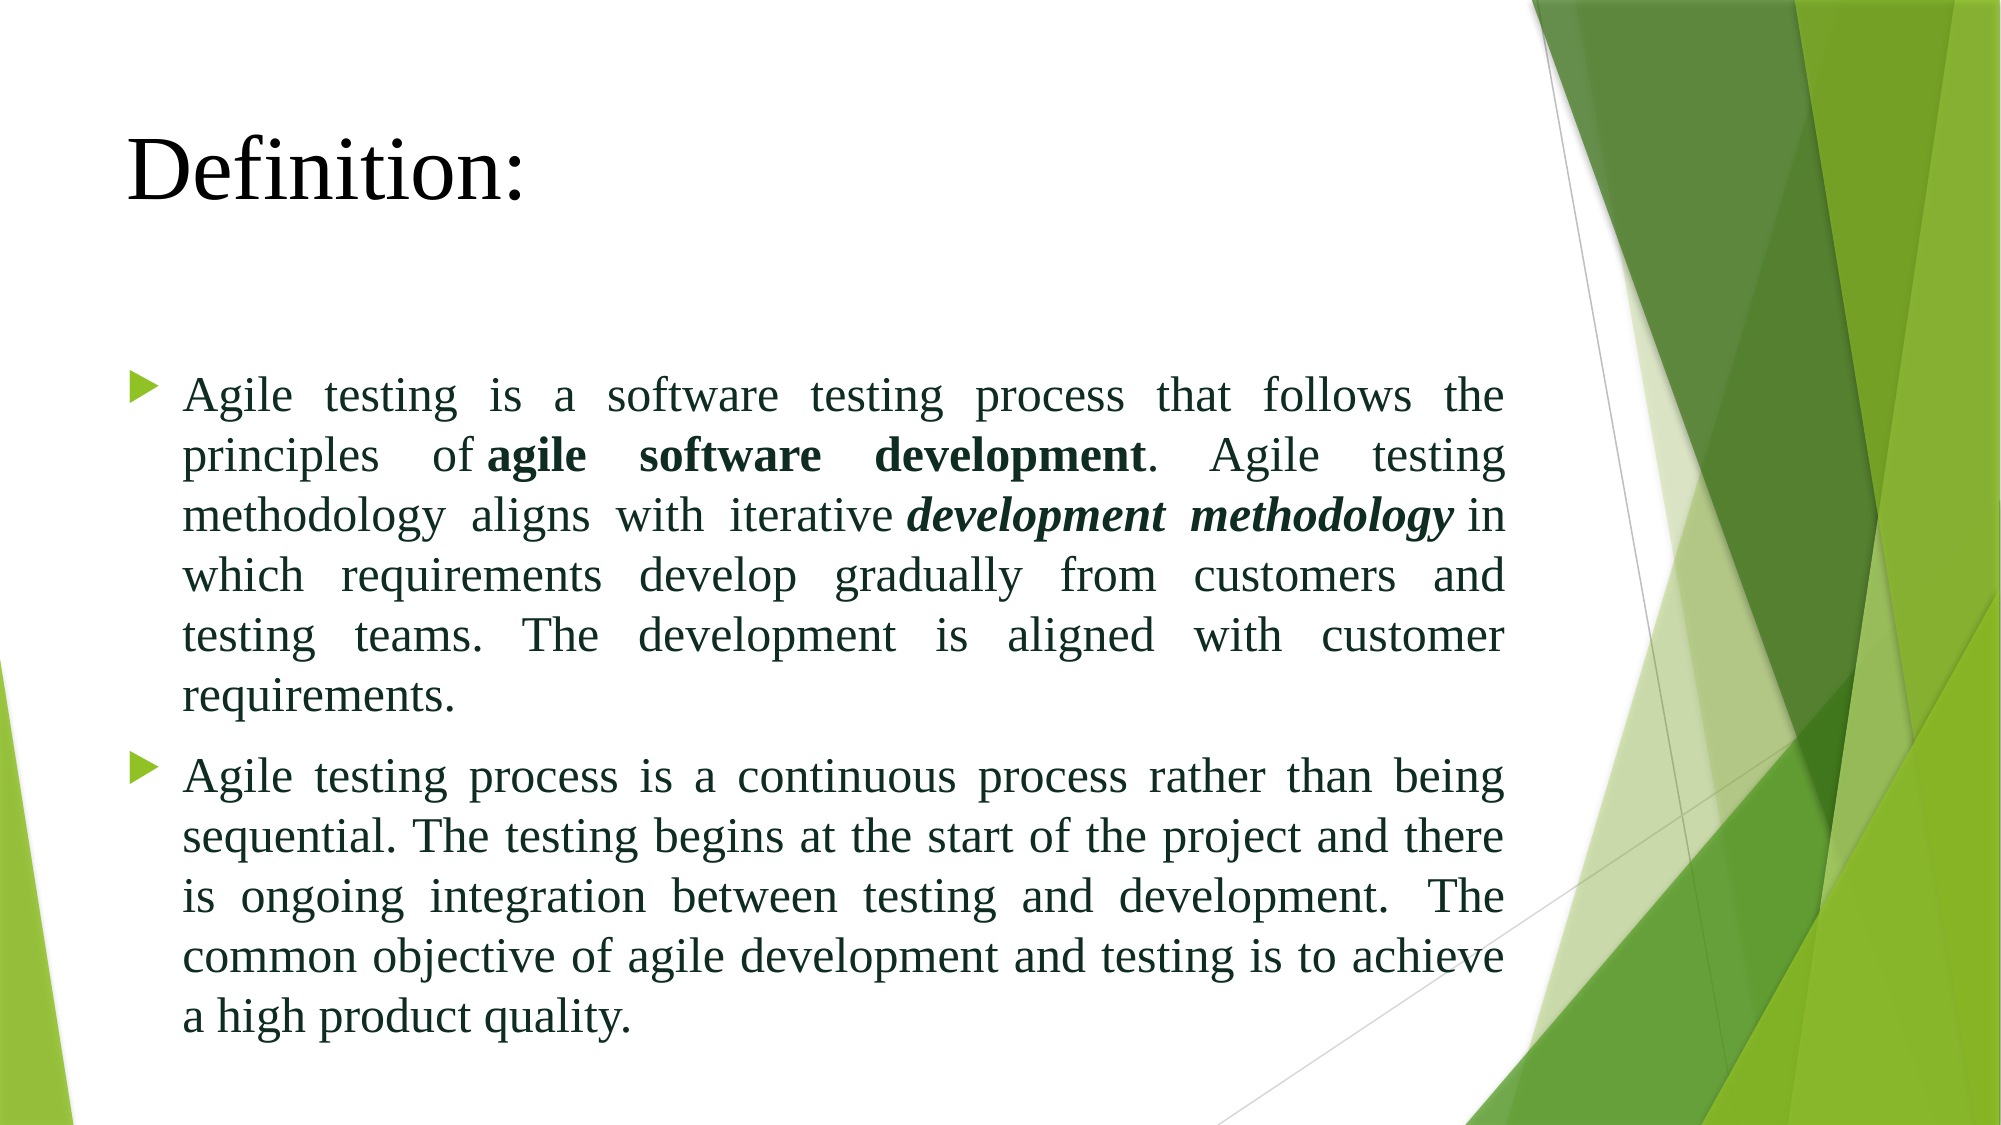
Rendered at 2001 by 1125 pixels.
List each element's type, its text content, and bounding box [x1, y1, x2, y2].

list Agile testing is a software testing process that follows the principles of agile software development. Agile testing methodology aligns with iterative development methodology in which requirements develop gradually from customers and testing teams. The development is aligned with customer requirements. Agile testing process is a continuous process rather than being sequential. The testing begins at the start of the project and there is ongoing integration between testing and development. The common objective of agile development and testing is to achieve a high product quality. [111, 354, 1522, 992]
title Definition: [111, 99, 1522, 317]
